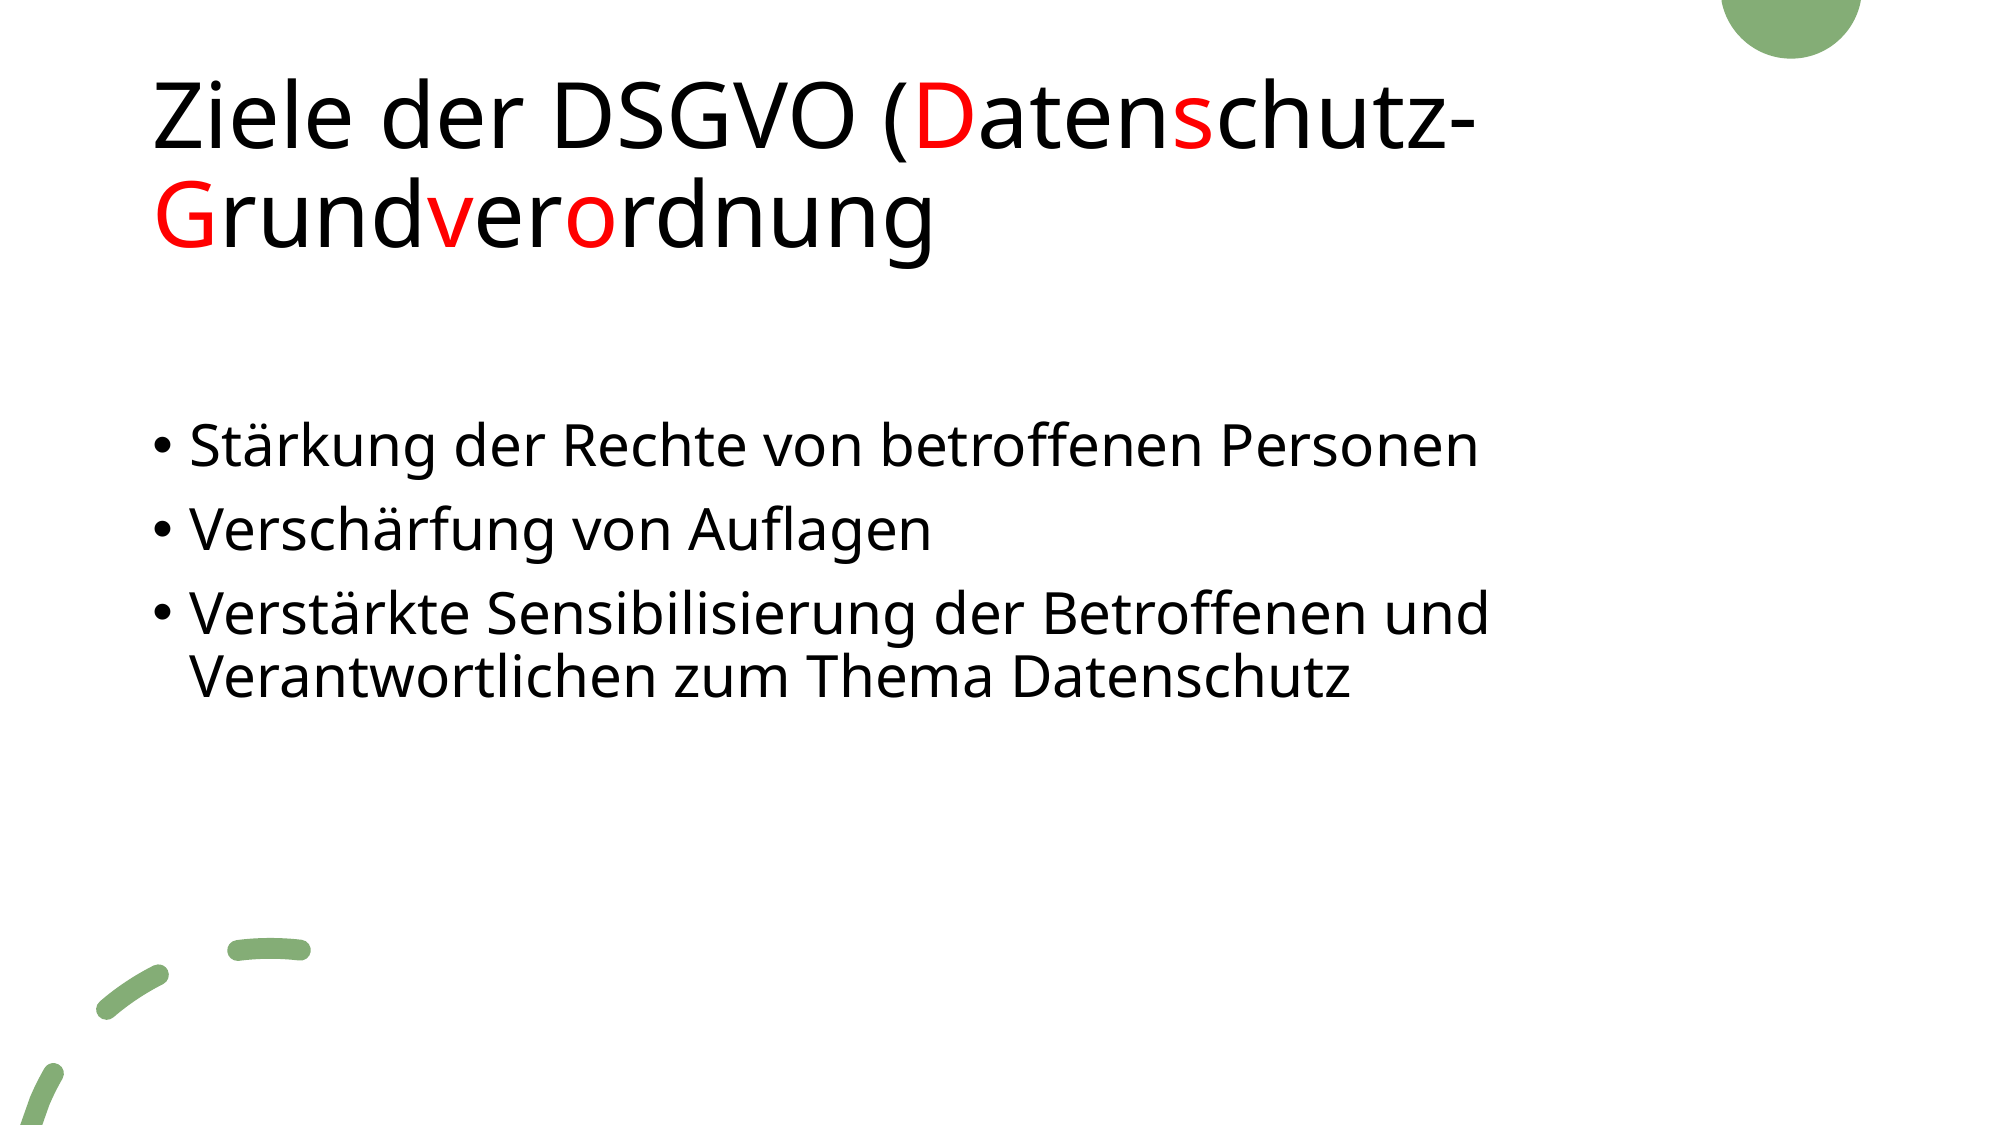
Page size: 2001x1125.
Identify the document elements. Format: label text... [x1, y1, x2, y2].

list Stärkung der Rechte von betroffenen Personen Verschärfung von Auflagen Verstärkte Sensibilisierung der Betroffenen und Verantwortlichen zum Thema Datenschutz [137, 408, 1863, 736]
title Ziele der DSGVO (Datenschutz-Grundverordnung [137, 59, 1863, 278]
